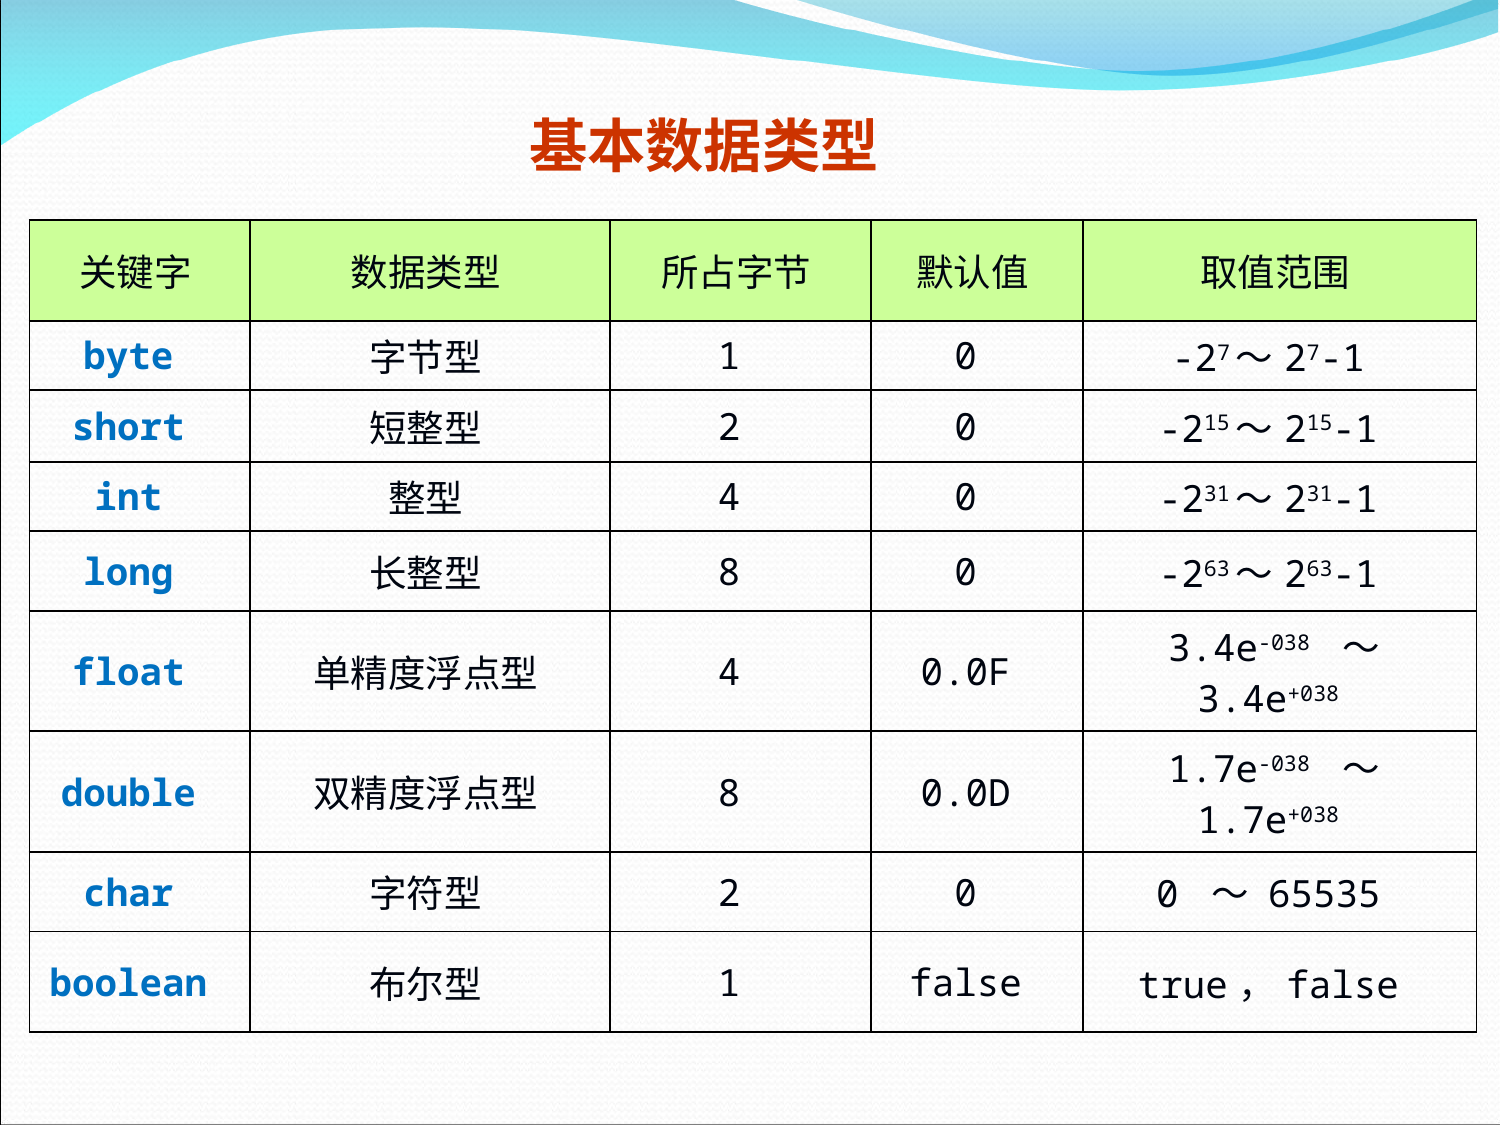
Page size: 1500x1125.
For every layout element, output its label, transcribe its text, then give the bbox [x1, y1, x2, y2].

table_cell 0 [872, 463, 1082, 530]
table_cell true，false [1084, 932, 1476, 1031]
table_cell -263～263-1 [1084, 532, 1476, 610]
table_cell 8 [611, 732, 870, 851]
table_cell 0 [872, 853, 1082, 931]
table_cell 2 [611, 853, 870, 931]
picture [0, 0, 1500, 1125]
table_cell short [30, 391, 249, 461]
table_cell false [872, 932, 1082, 1031]
table_cell 单精度浮点型 [251, 612, 609, 730]
table_cell 字节型 [251, 322, 609, 389]
table_cell float [30, 612, 249, 730]
table_cell int [30, 463, 249, 530]
table_cell boolean [30, 932, 249, 1031]
table_cell 4 [611, 612, 870, 730]
table_cell -231～231-1 [1084, 463, 1476, 530]
table_cell 0.0F [872, 612, 1082, 730]
table_cell 2 [611, 391, 870, 461]
text_box 基本数据类型 [351, 109, 1057, 187]
table_cell byte [30, 322, 249, 389]
table_cell 8 [611, 532, 870, 610]
table_cell 双精度浮点型 [251, 732, 609, 851]
table_cell char [30, 853, 249, 931]
table_cell 0 ～ 65535 [1084, 853, 1476, 931]
table_header 数据类型 [251, 221, 609, 320]
table_cell 1 [611, 932, 870, 1031]
table_cell 0 [872, 322, 1082, 389]
table_cell 0 [872, 391, 1082, 461]
table_cell -27～27-1 [1084, 322, 1476, 389]
table_header 所占字节 [611, 221, 870, 320]
table_cell 4 [611, 463, 870, 530]
table_header 关键字 [30, 221, 249, 320]
table_cell 布尔型 [251, 932, 609, 1031]
table_cell 字符型 [251, 853, 609, 931]
table_header 取值范围 [1084, 221, 1476, 320]
table_cell 1.7e-038 ～1.7e+038 [1084, 732, 1476, 851]
table_cell 0 [872, 532, 1082, 610]
table_cell double [30, 732, 249, 851]
table_header 默认值 [872, 221, 1082, 320]
table_cell 3.4e-038 ～3.4e+038 [1084, 612, 1476, 730]
table_cell 1 [611, 322, 870, 389]
table_cell 短整型 [251, 391, 609, 461]
table_cell 长整型 [251, 532, 609, 610]
table_cell long [30, 532, 249, 610]
table_cell 0.0D [872, 732, 1082, 851]
table_cell -215～215-1 [1084, 391, 1476, 461]
table_cell 整型 [251, 463, 609, 530]
